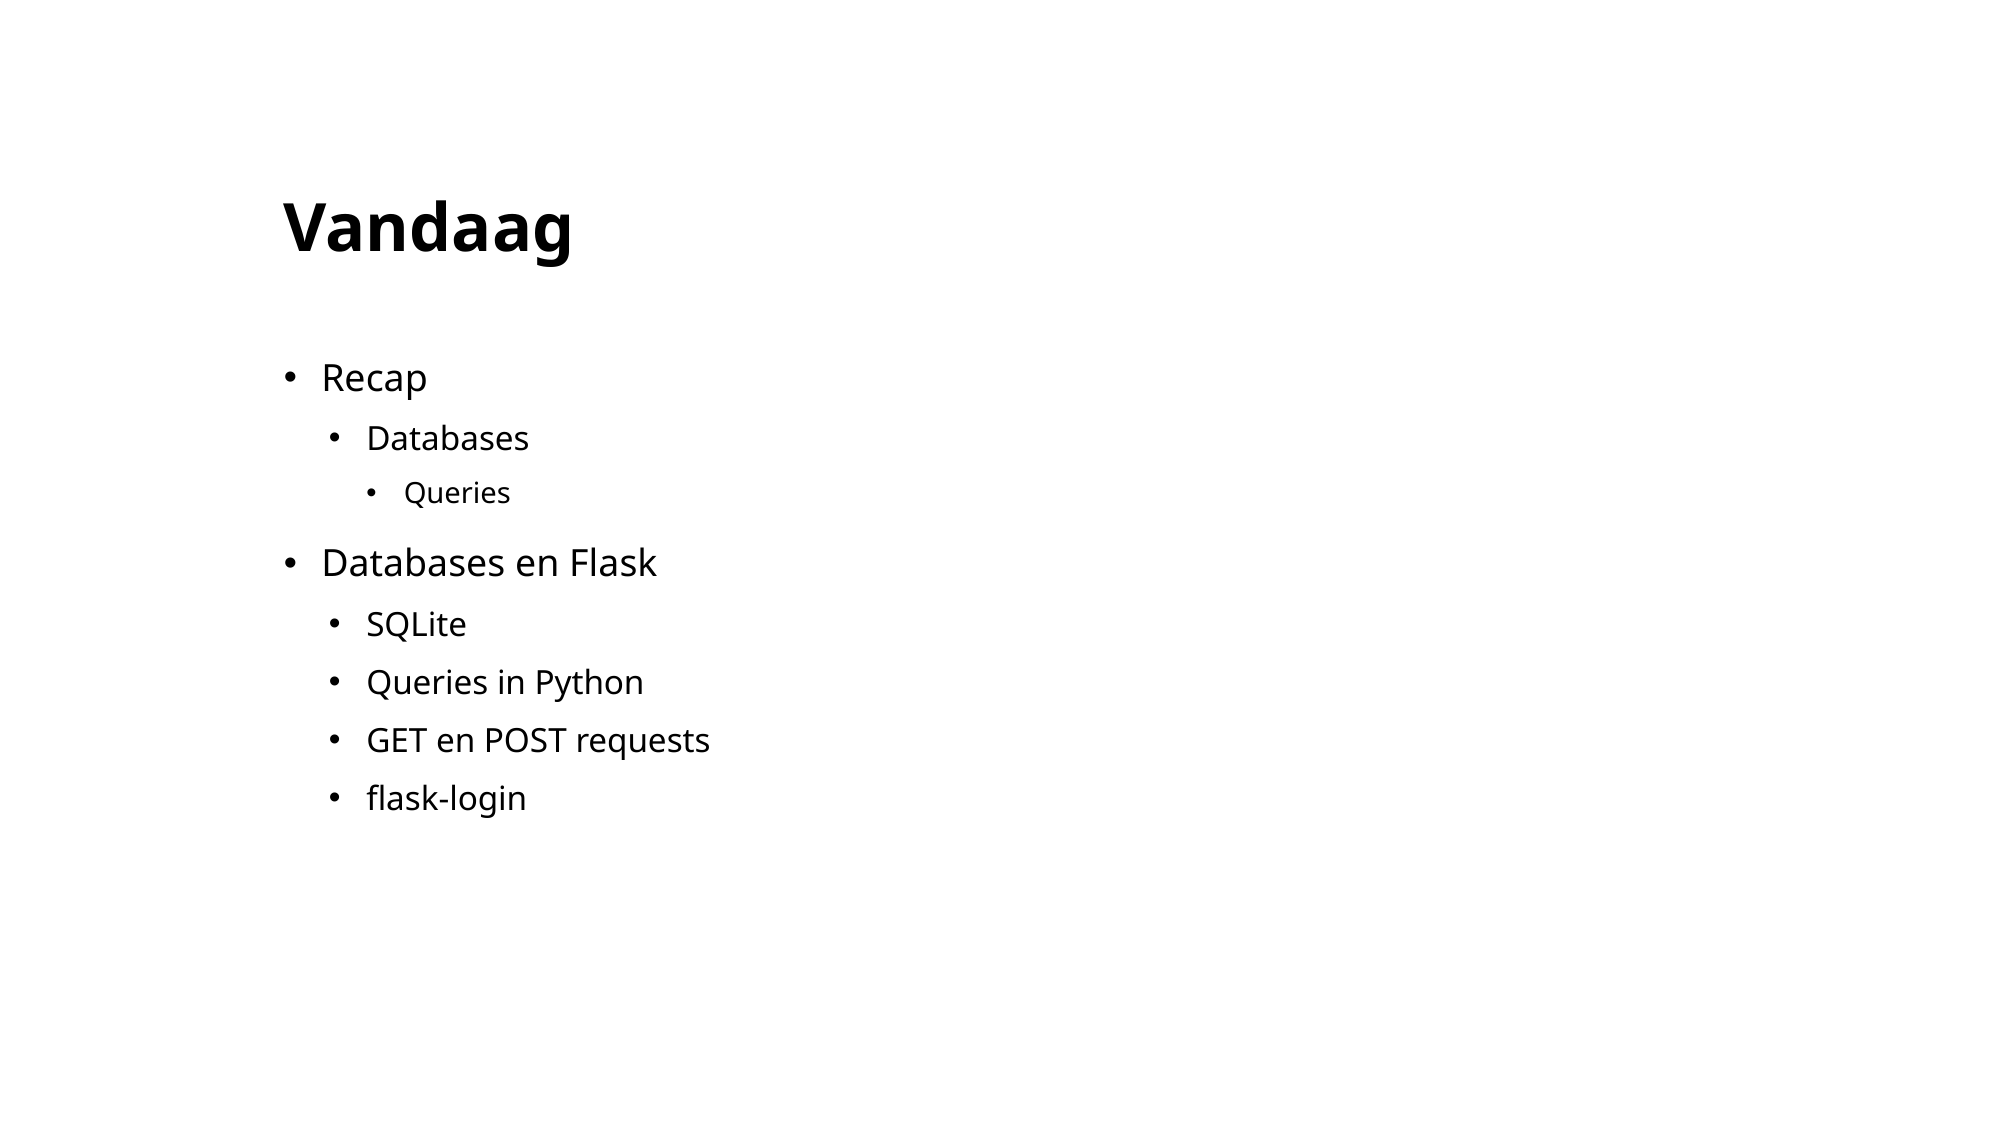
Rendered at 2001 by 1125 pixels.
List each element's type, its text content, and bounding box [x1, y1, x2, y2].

title Vandaag [268, 112, 1732, 337]
list Recap Databases Queries Databases en Flask SQLite Queries in Python GET en POST requests flask-login [268, 337, 1732, 1017]
